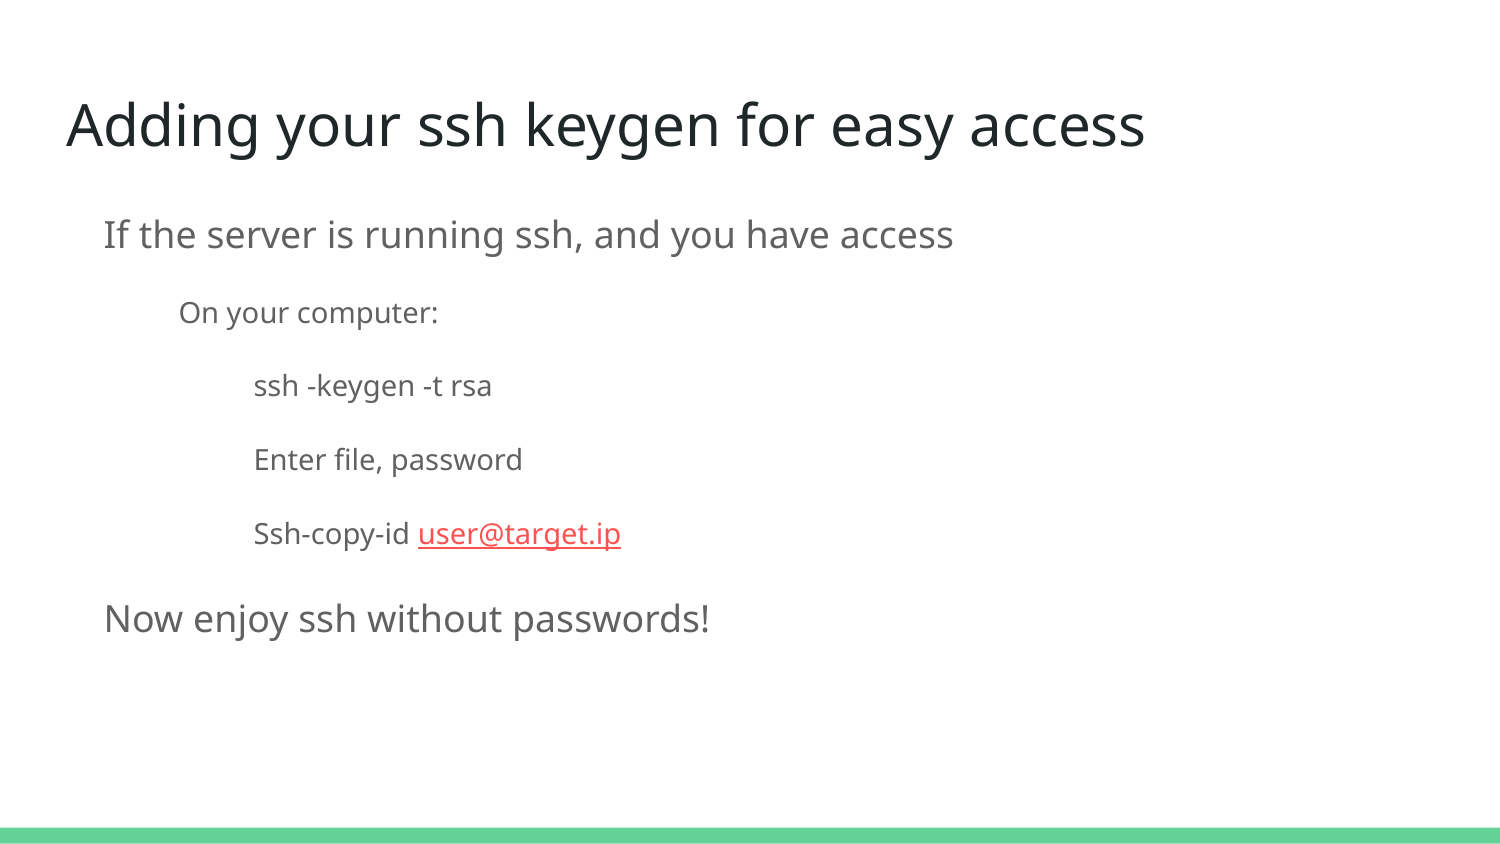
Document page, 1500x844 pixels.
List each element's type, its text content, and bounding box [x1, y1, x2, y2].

title Adding your ssh keygen for easy access [51, 72, 1449, 167]
list If the server is running ssh, and you have access On your computer: ssh -keygen -t rsa Enter file, password Ssh-copy-id user@target.ip Now enjoy ssh without passwords! [51, 189, 1449, 750]
